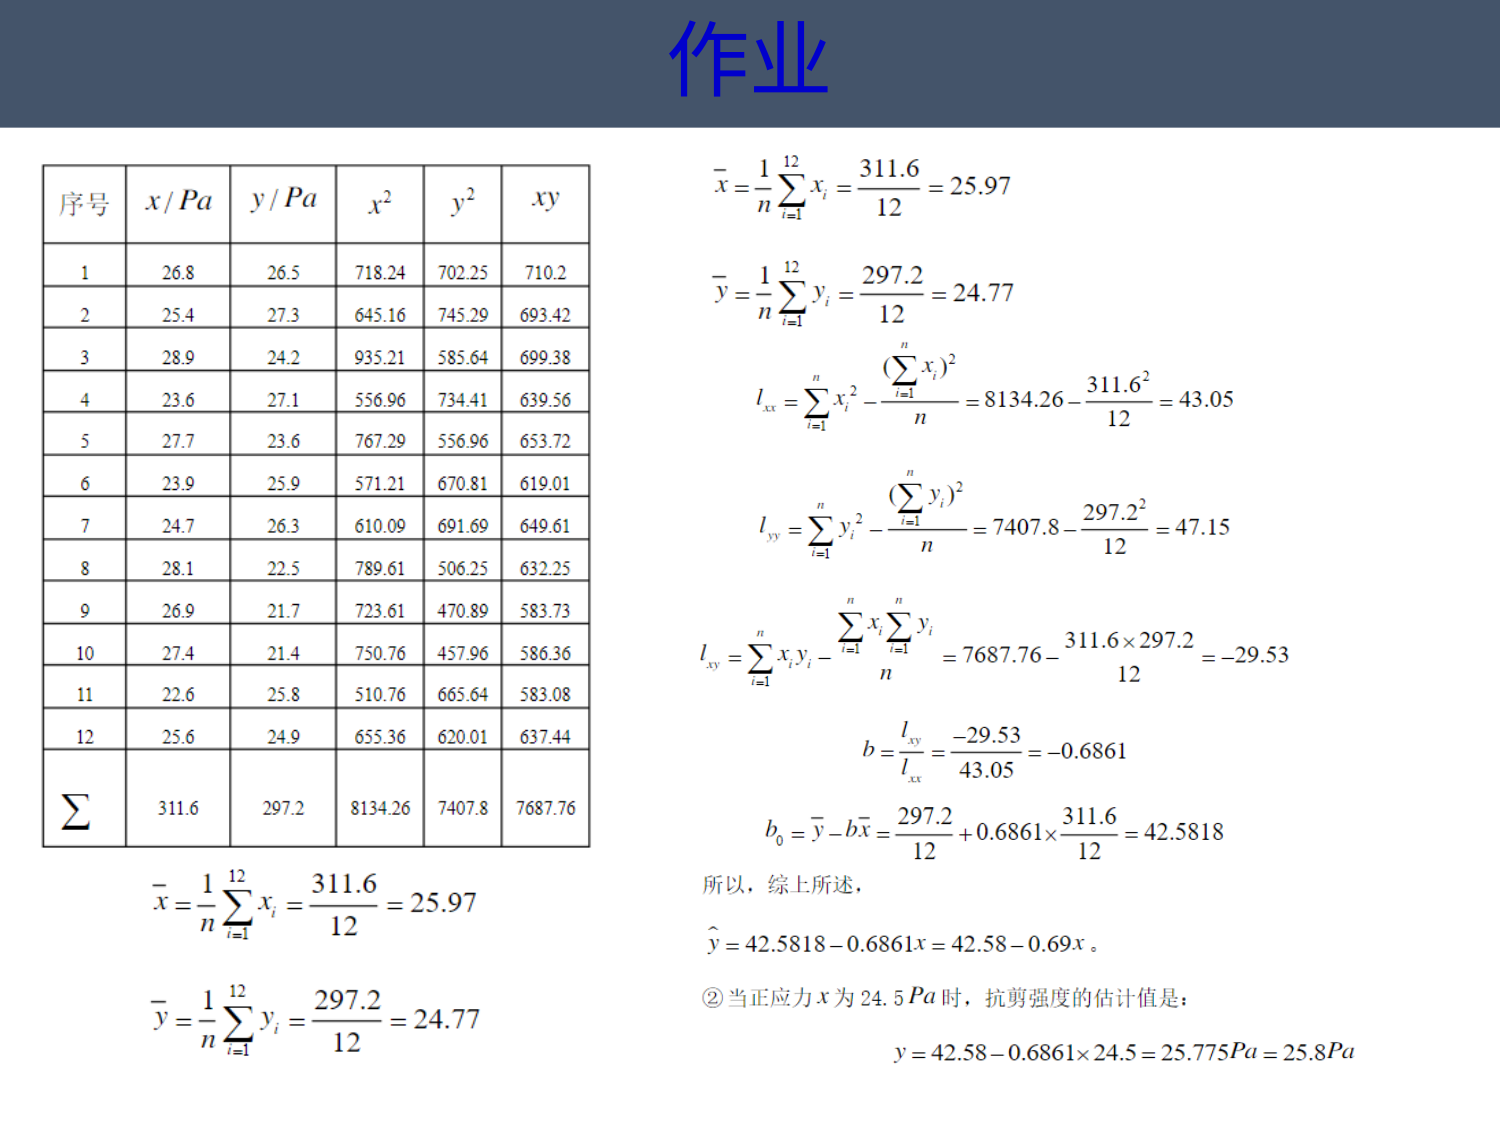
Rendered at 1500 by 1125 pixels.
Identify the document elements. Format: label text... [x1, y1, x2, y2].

text_box 作业 [0, 0, 1500, 128]
picture [17, 148, 613, 1071]
picture [690, 148, 1366, 1073]
